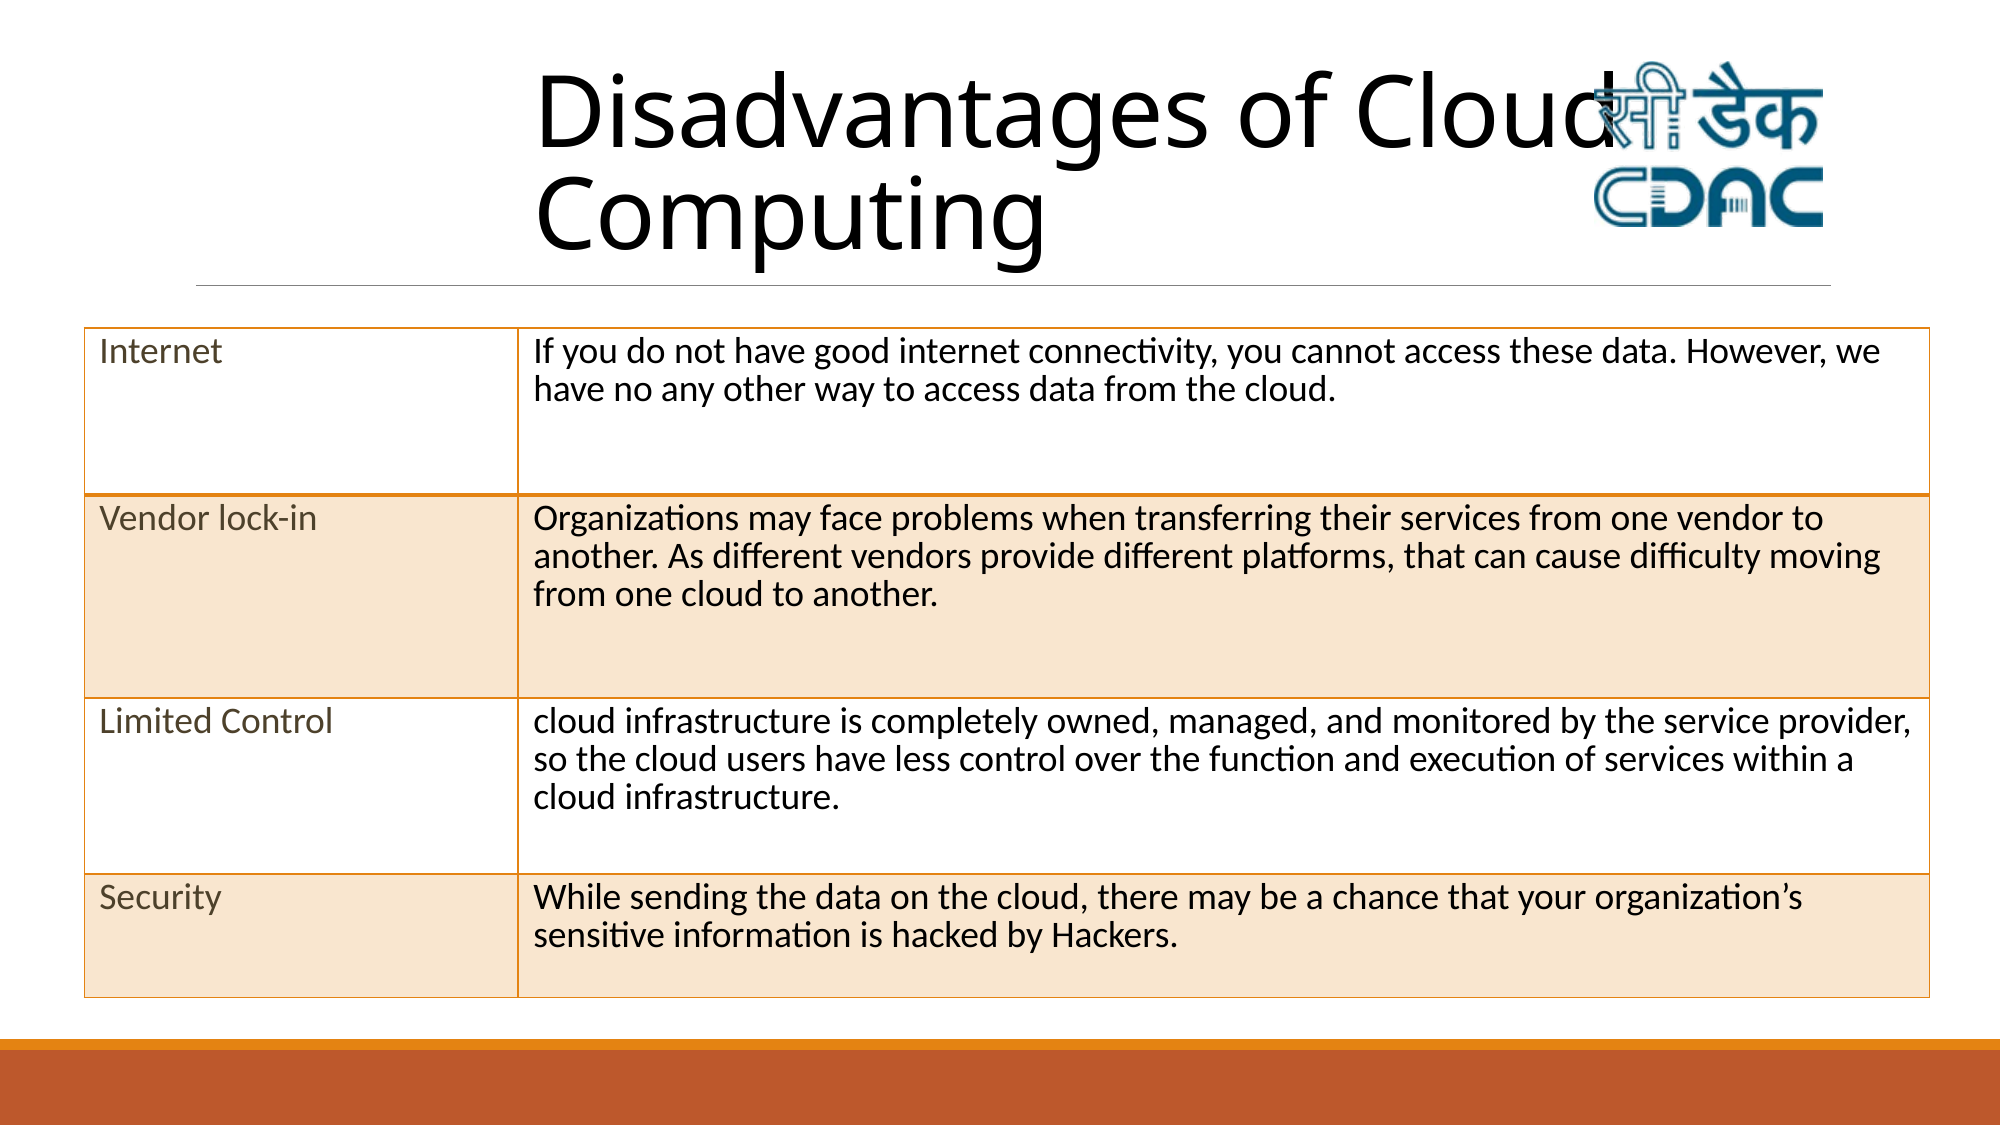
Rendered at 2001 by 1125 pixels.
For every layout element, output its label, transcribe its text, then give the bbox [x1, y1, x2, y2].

title Disadvantages of Cloud Computing [518, 39, 1662, 278]
table_cell Limited Control [85, 699, 517, 873]
table_cell While sending the data on the cloud, there may be a chance that your organization’s sensitive information is hacked by Hackers. [519, 875, 1929, 997]
table_cell Security [85, 875, 517, 997]
table_header Internet [85, 329, 517, 493]
picture [1593, 60, 1823, 228]
table_cell Vendor lock-in [85, 497, 517, 697]
table_cell Organizations may face problems when transferring their services from one vendor to another. As different vendors provide different platforms, that can cause difficulty moving from one cloud to another. [519, 497, 1929, 697]
table_cell cloud infrastructure is completely owned, managed, and monitored by the service provider, so the cloud users have less control over the function and execution of services within a cloud infrastructure. [519, 699, 1929, 873]
table_header If you do not have good internet connectivity, you cannot access these data. However, we have no any other way to access data from the cloud. [519, 329, 1929, 493]
